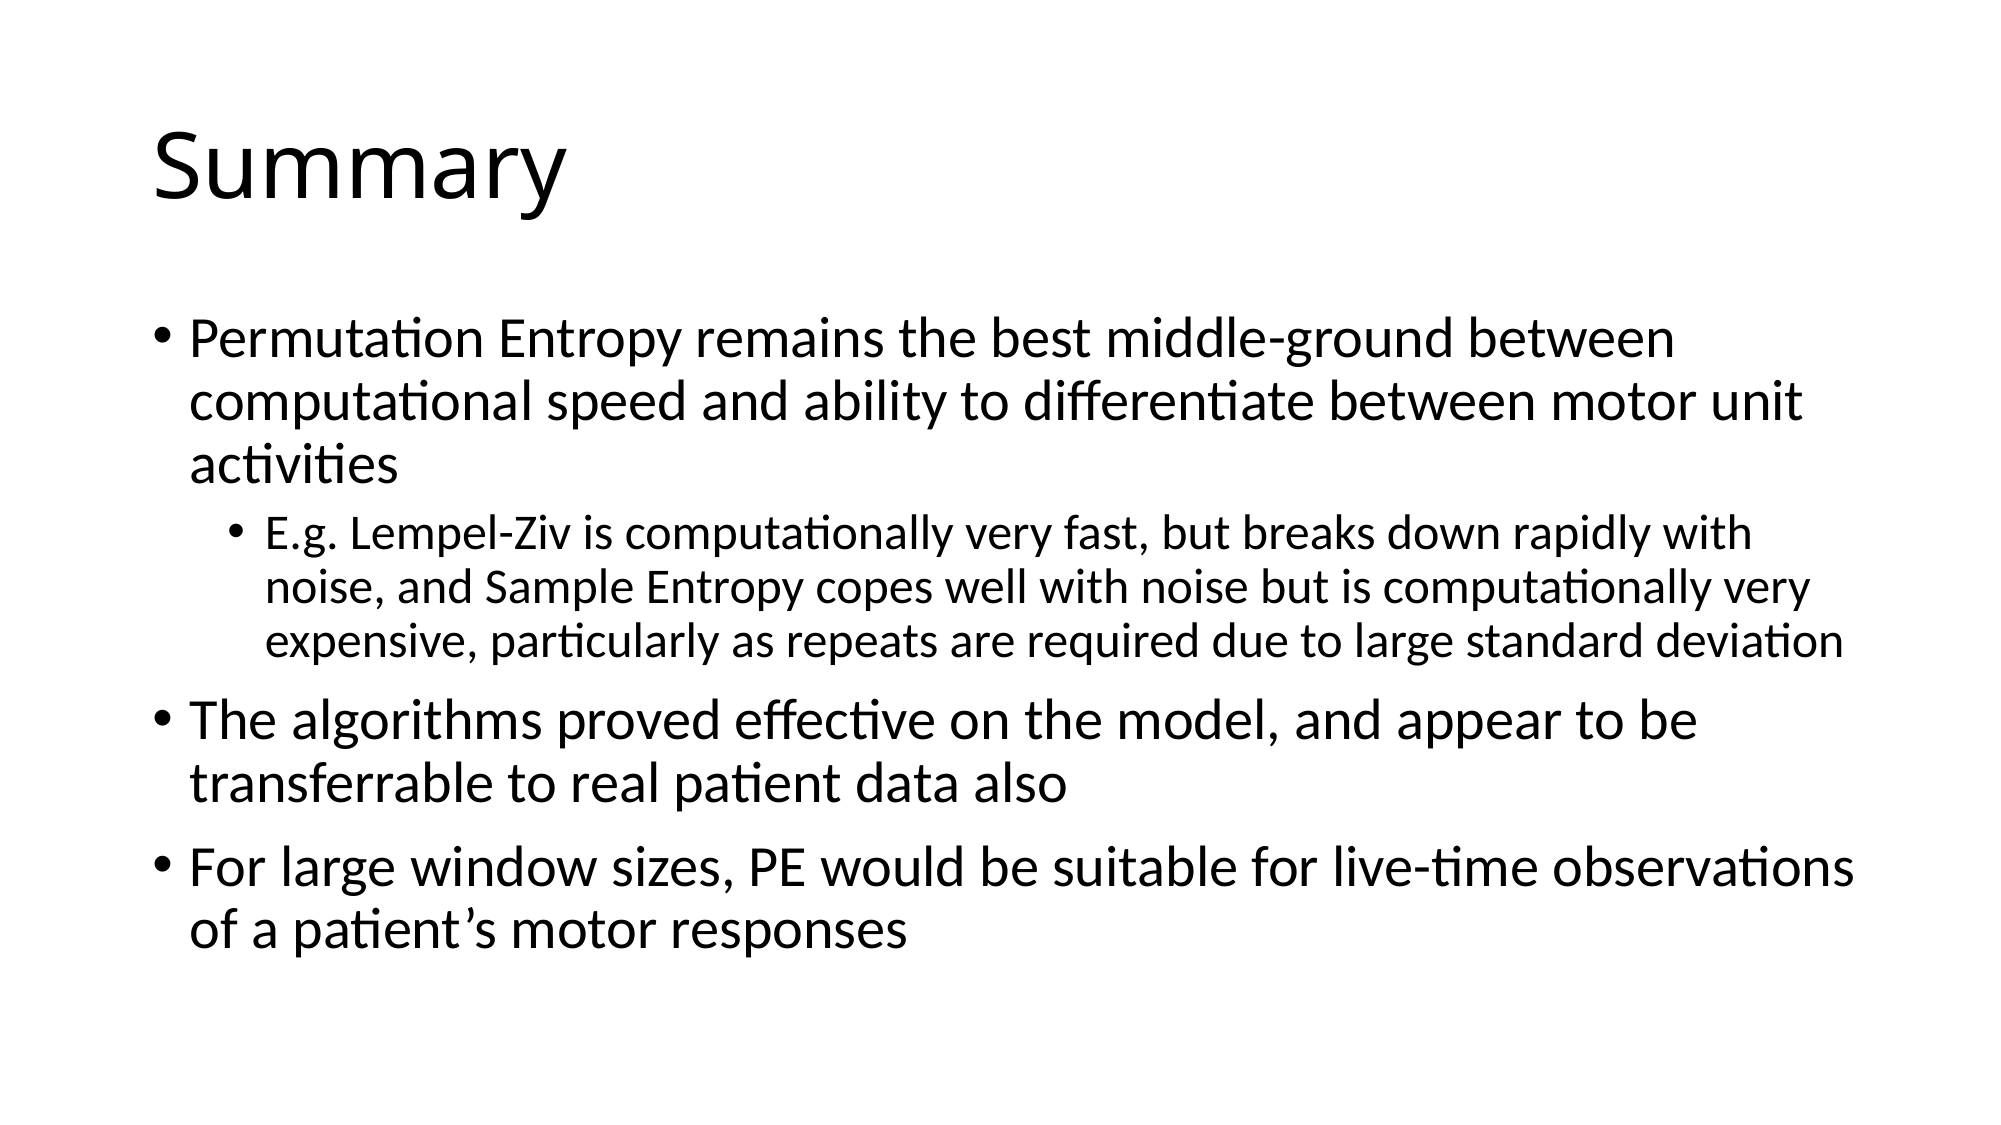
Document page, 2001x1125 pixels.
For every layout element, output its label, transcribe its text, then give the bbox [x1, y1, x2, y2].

list Permutation Entropy remains the best middle-ground between computational speed and ability to differentiate between motor unit activities E.g. Lempel-Ziv is computationally very fast, but breaks down rapidly with noise, and Sample Entropy copes well with noise but is computationally very expensive, particularly as repeats are required due to large standard deviation The algorithms proved effective on the model, and appear to be transferrable to real patient data also For large window sizes, PE would be suitable for live-time observations of a patient’s motor responses [137, 299, 1897, 1014]
title Summary [137, 59, 1863, 278]
